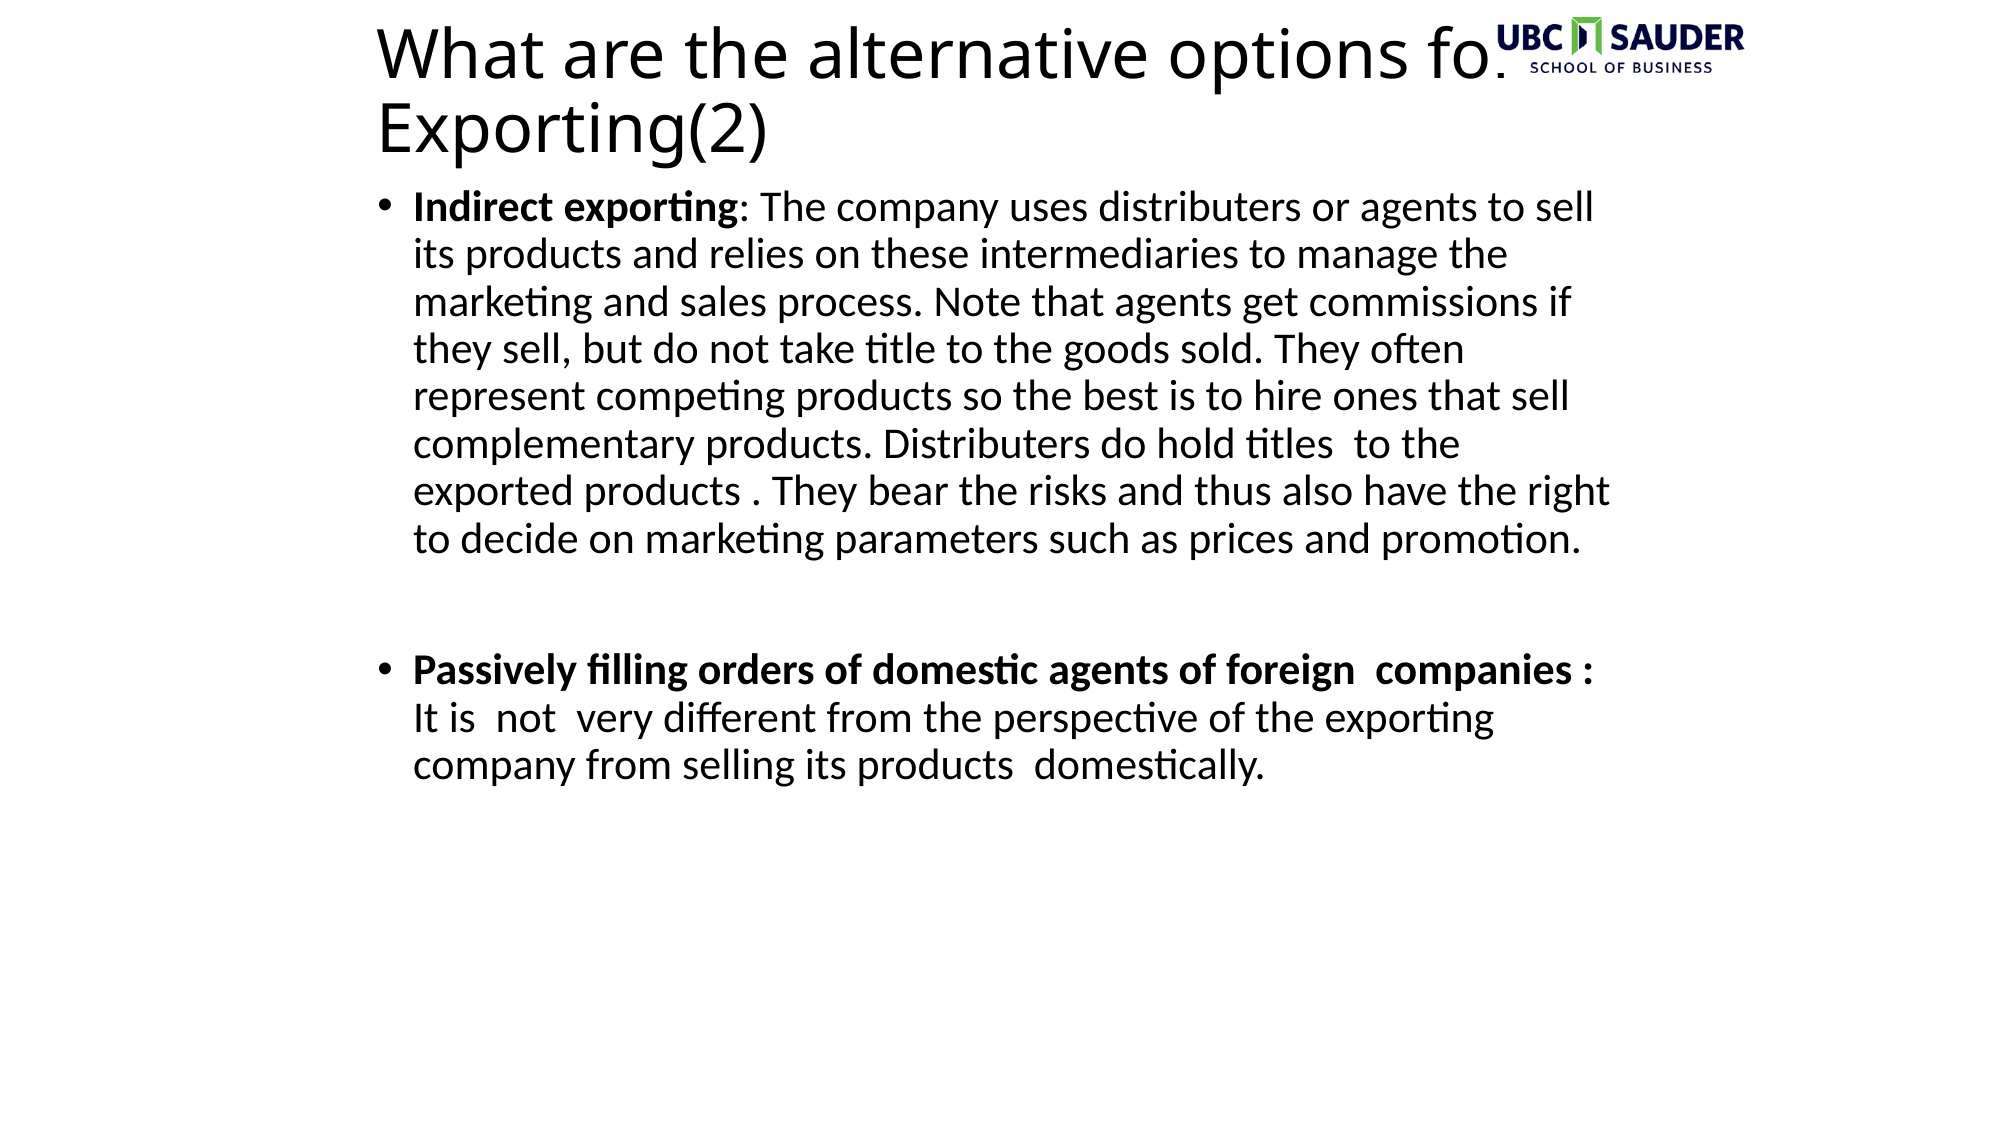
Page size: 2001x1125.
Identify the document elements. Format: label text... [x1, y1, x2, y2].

picture [1497, 17, 1745, 73]
title What are the alternative options for Exporting(2) [361, 12, 1637, 175]
list Indirect exporting: The company uses distributers or agents to sell its products and relies on these intermediaries to manage the marketing and sales process. Note that agents get commissions if they sell, but do not take title to the goods sold. They often represent competing products so the best is to hire ones that sell complementary products. Distributers do hold titles to the exported products . They bear the risks and thus also have the right to decide on marketing parameters such as prices and promotion. Passively filling orders of domestic agents of foreign companies : It is not very different from the perspective of the exporting company from selling its products domestically. [362, 175, 1638, 851]
